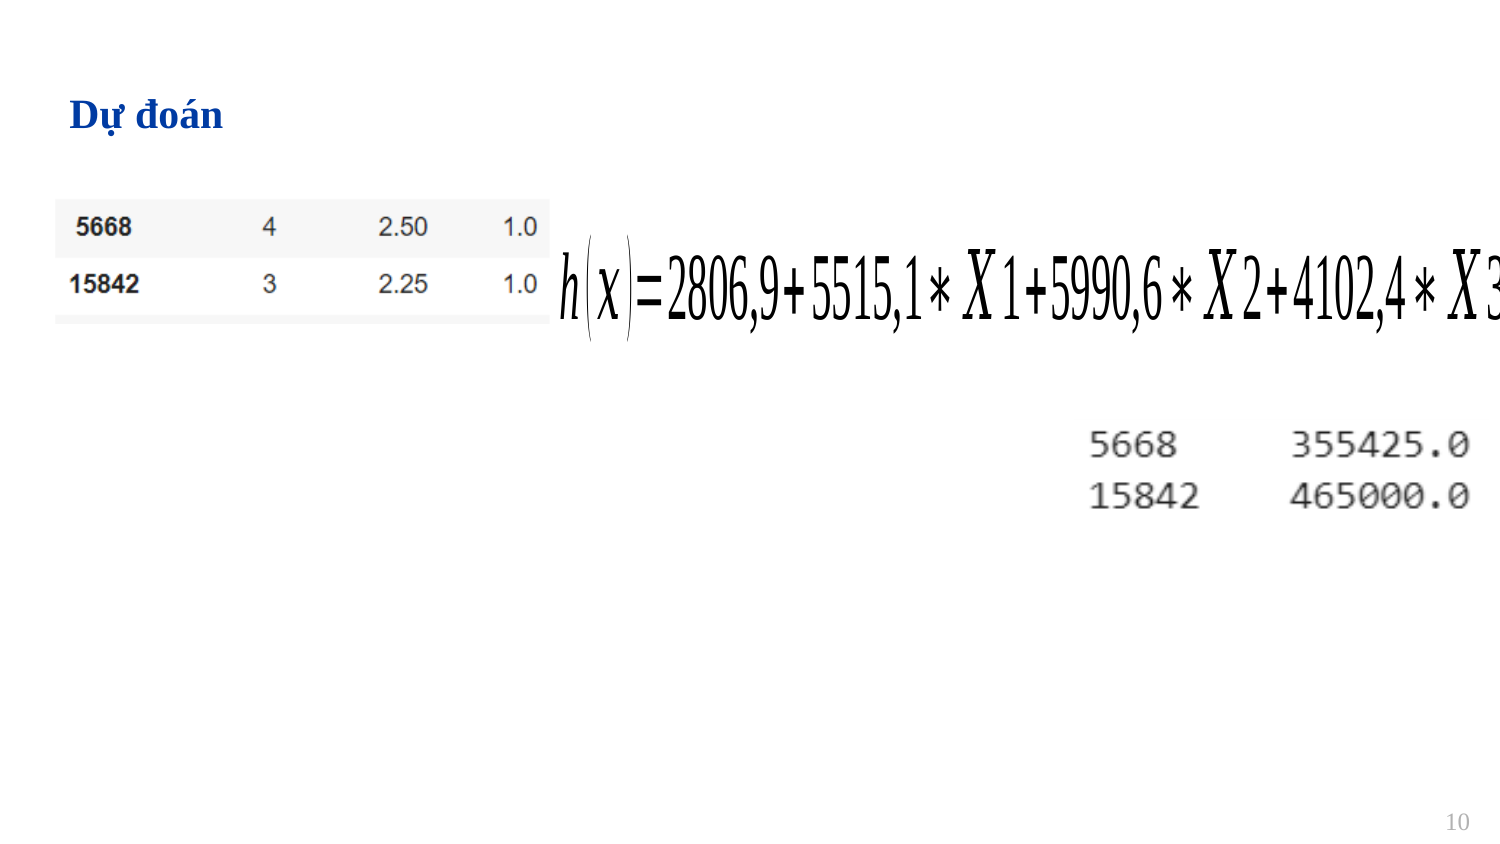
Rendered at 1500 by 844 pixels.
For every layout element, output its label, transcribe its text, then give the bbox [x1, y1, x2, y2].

picture [1074, 418, 1489, 528]
slide_number 10 [1136, 797, 1486, 843]
picture [54, 195, 560, 324]
subtitle Dự đoán [54, 71, 561, 149]
